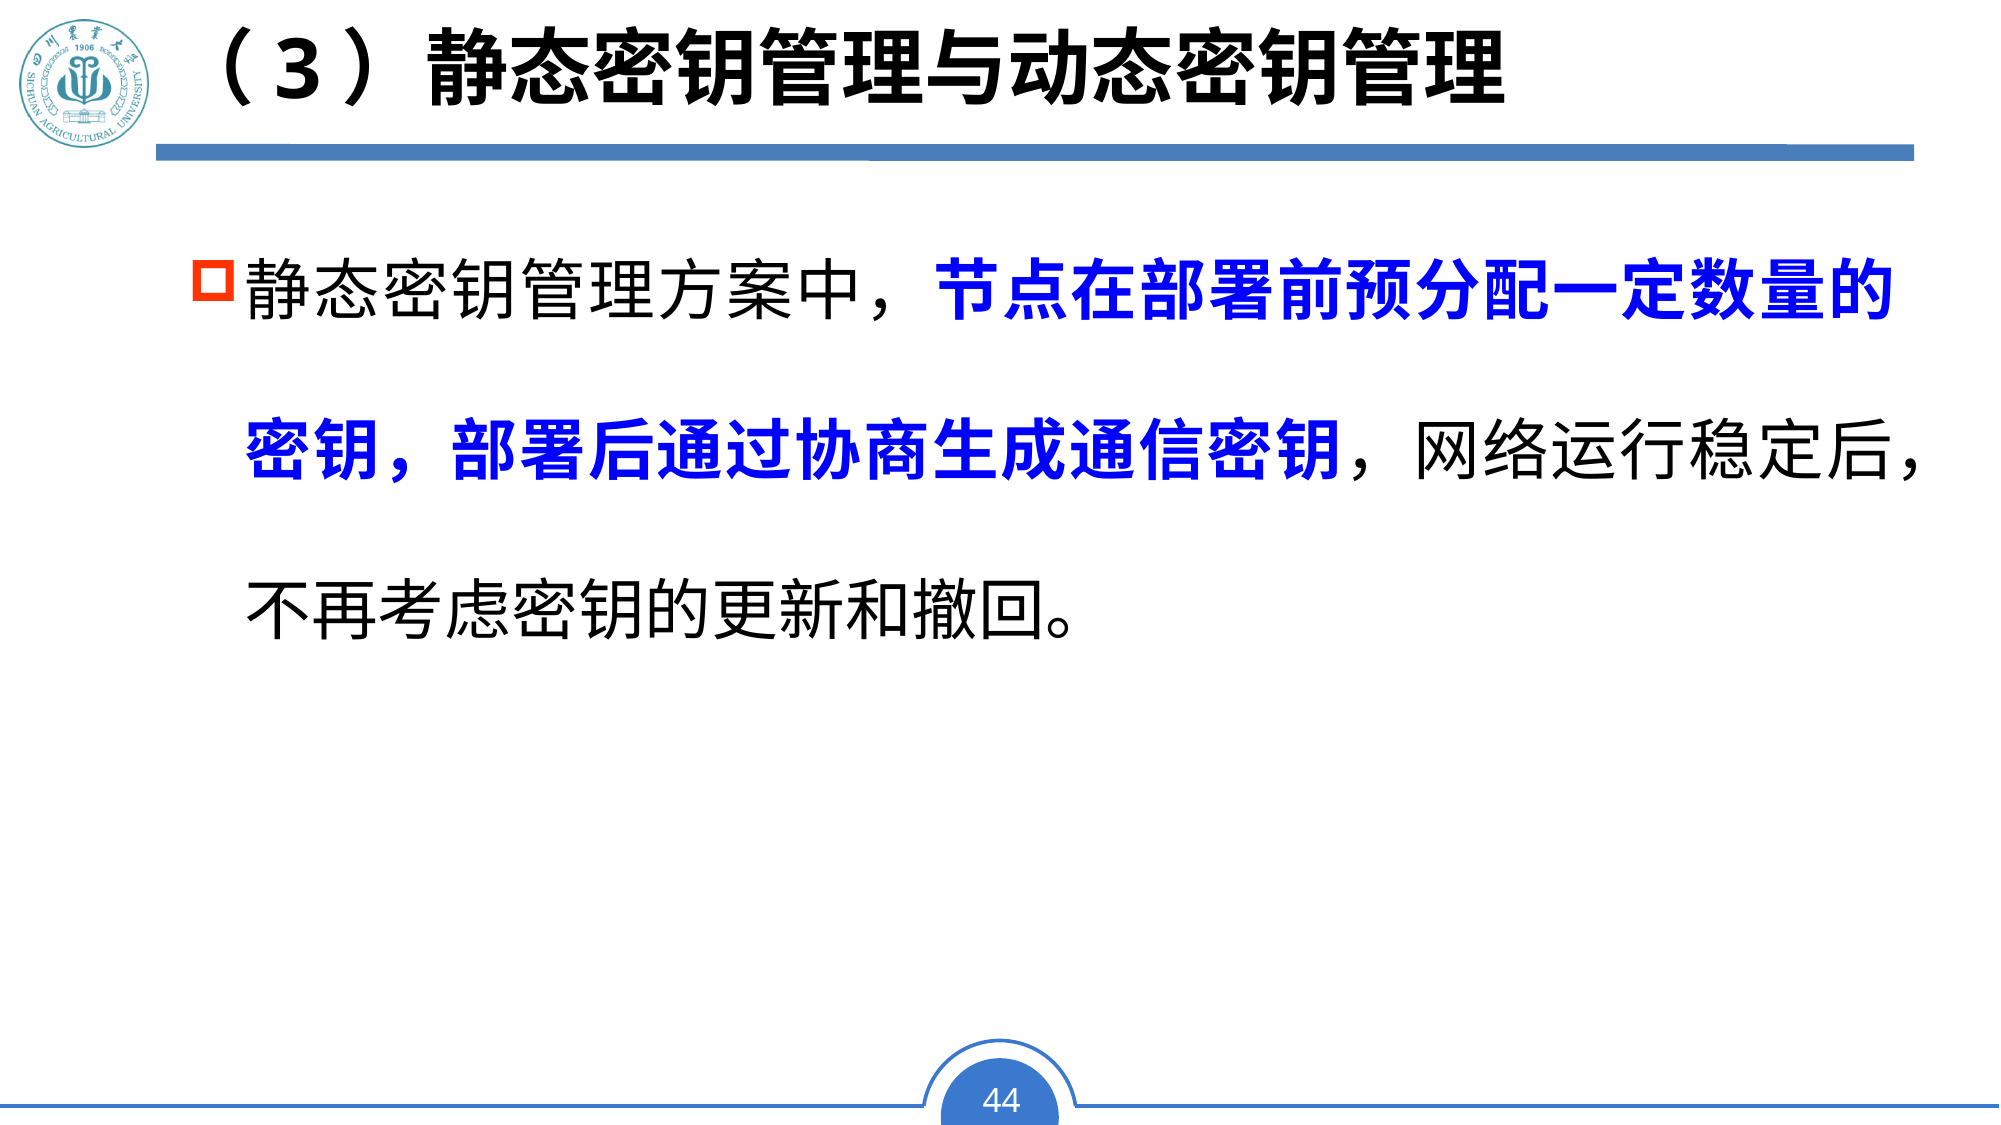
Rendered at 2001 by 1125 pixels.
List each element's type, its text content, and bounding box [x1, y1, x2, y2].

title （3）静态密钥管理与动态密钥管理 [156, 7, 1910, 146]
text_box 静态密钥管理方案中，节点在部署前预分配一定数量的密钥，部署后通过协商生成通信密钥，网络运行稳定后，不再考虑密钥的更新和撤回。 [173, 160, 1910, 656]
